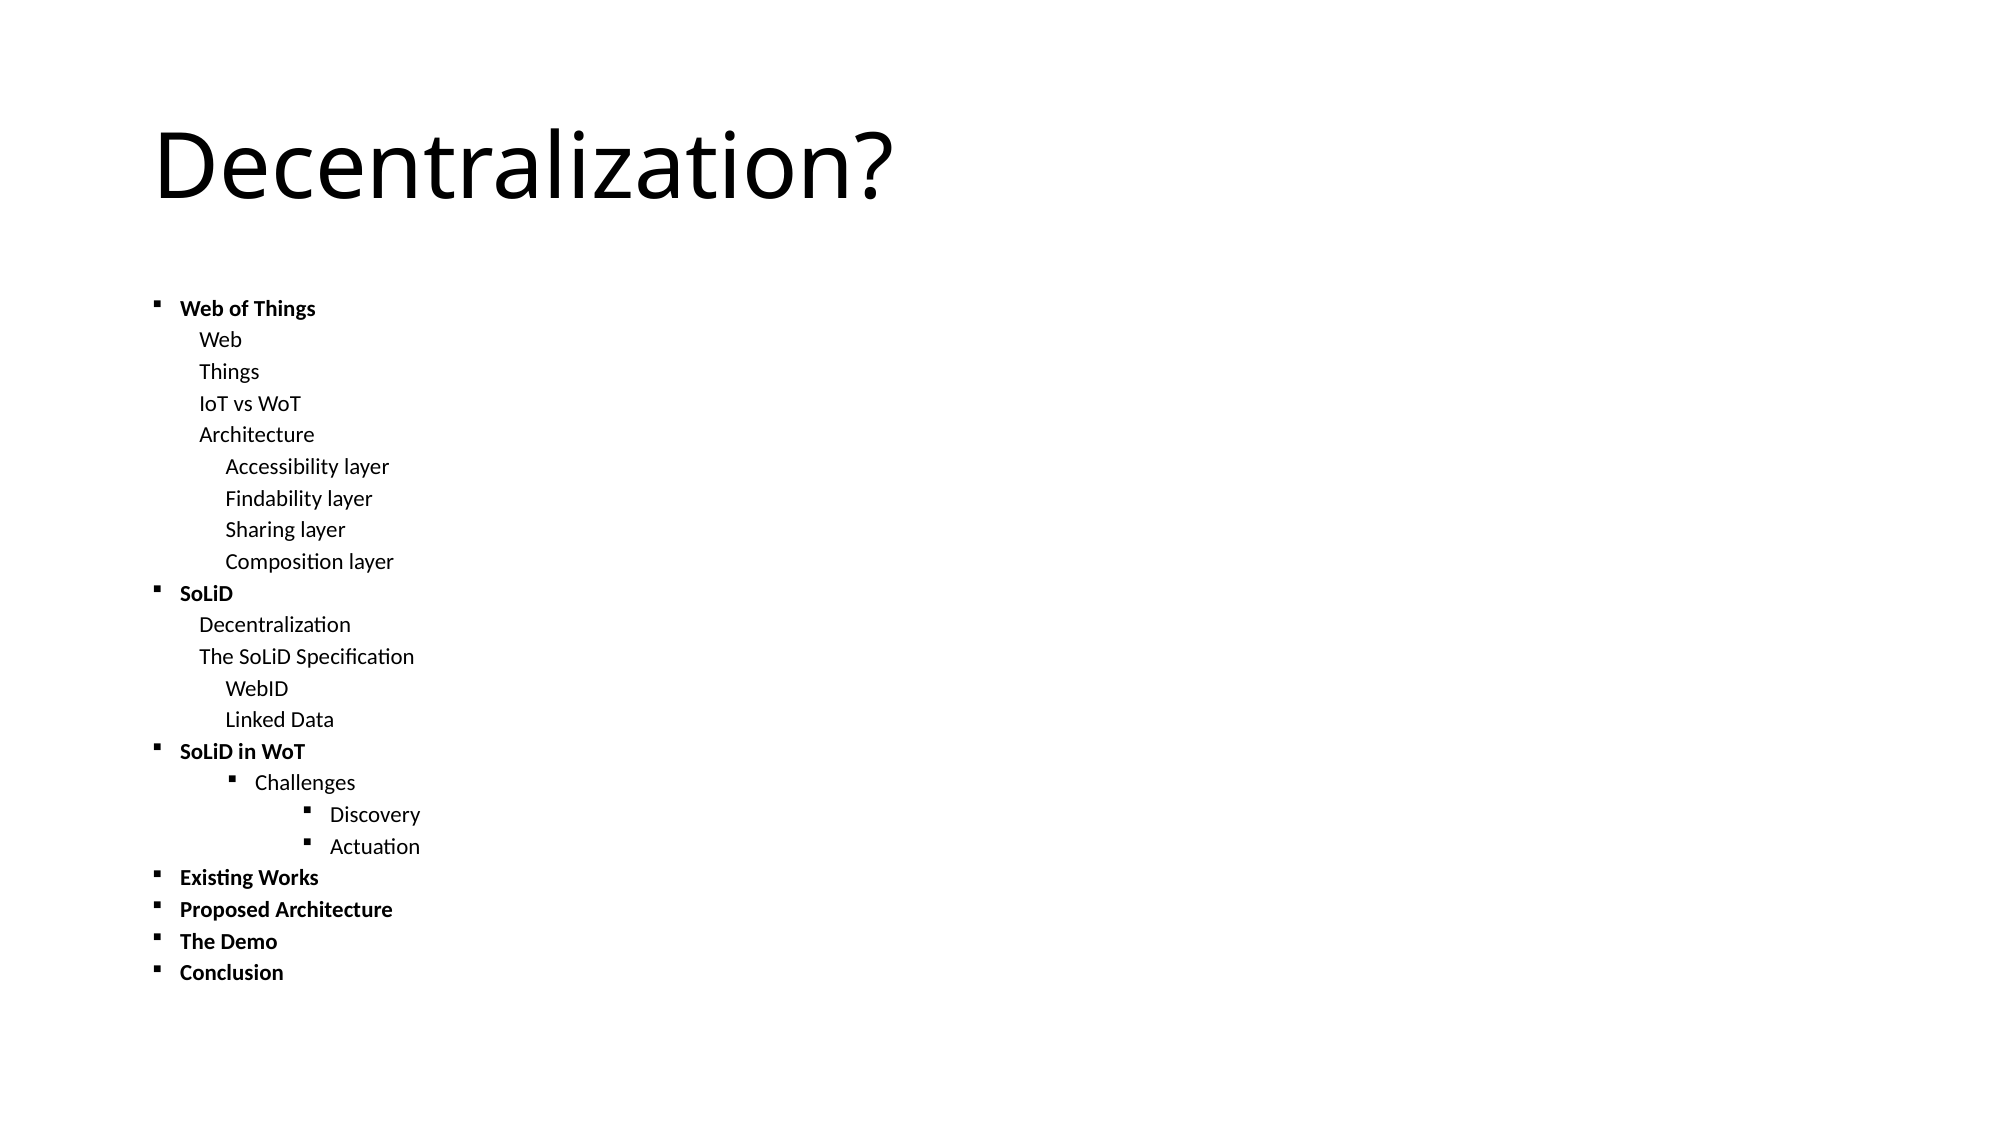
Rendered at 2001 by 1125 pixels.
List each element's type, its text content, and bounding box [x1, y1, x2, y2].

title Decentralization? [137, 59, 1863, 278]
